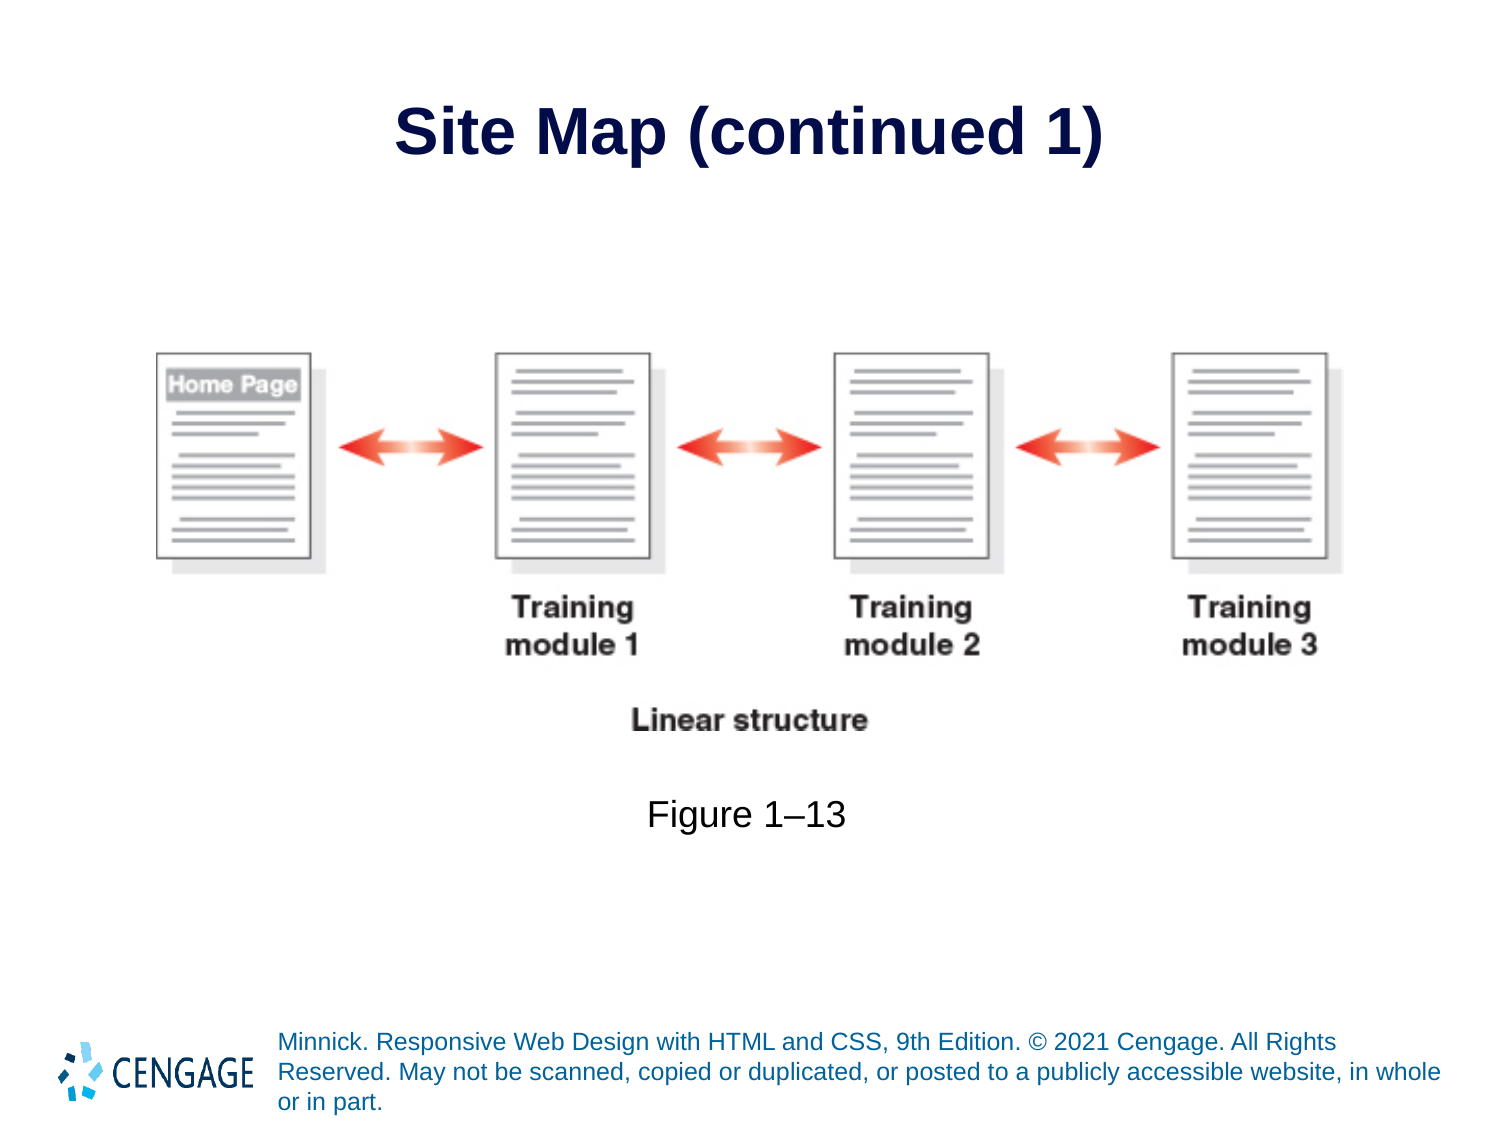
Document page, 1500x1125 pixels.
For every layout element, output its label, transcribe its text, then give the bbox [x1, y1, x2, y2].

title Site Map (continued 1) [103, 24, 1397, 175]
picture [58, 1042, 253, 1101]
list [156, 351, 1344, 731]
list Figure 1–13 [646, 795, 869, 856]
footer Minnick. Responsive Web Design with HTML and CSS, 9th Edition. © 2021 Cengage. All Rights Reserved. May not be scanned, copied or duplicated, or posted to a publicly accessible website, in whole or in part. [262, 1040, 1475, 1100]
